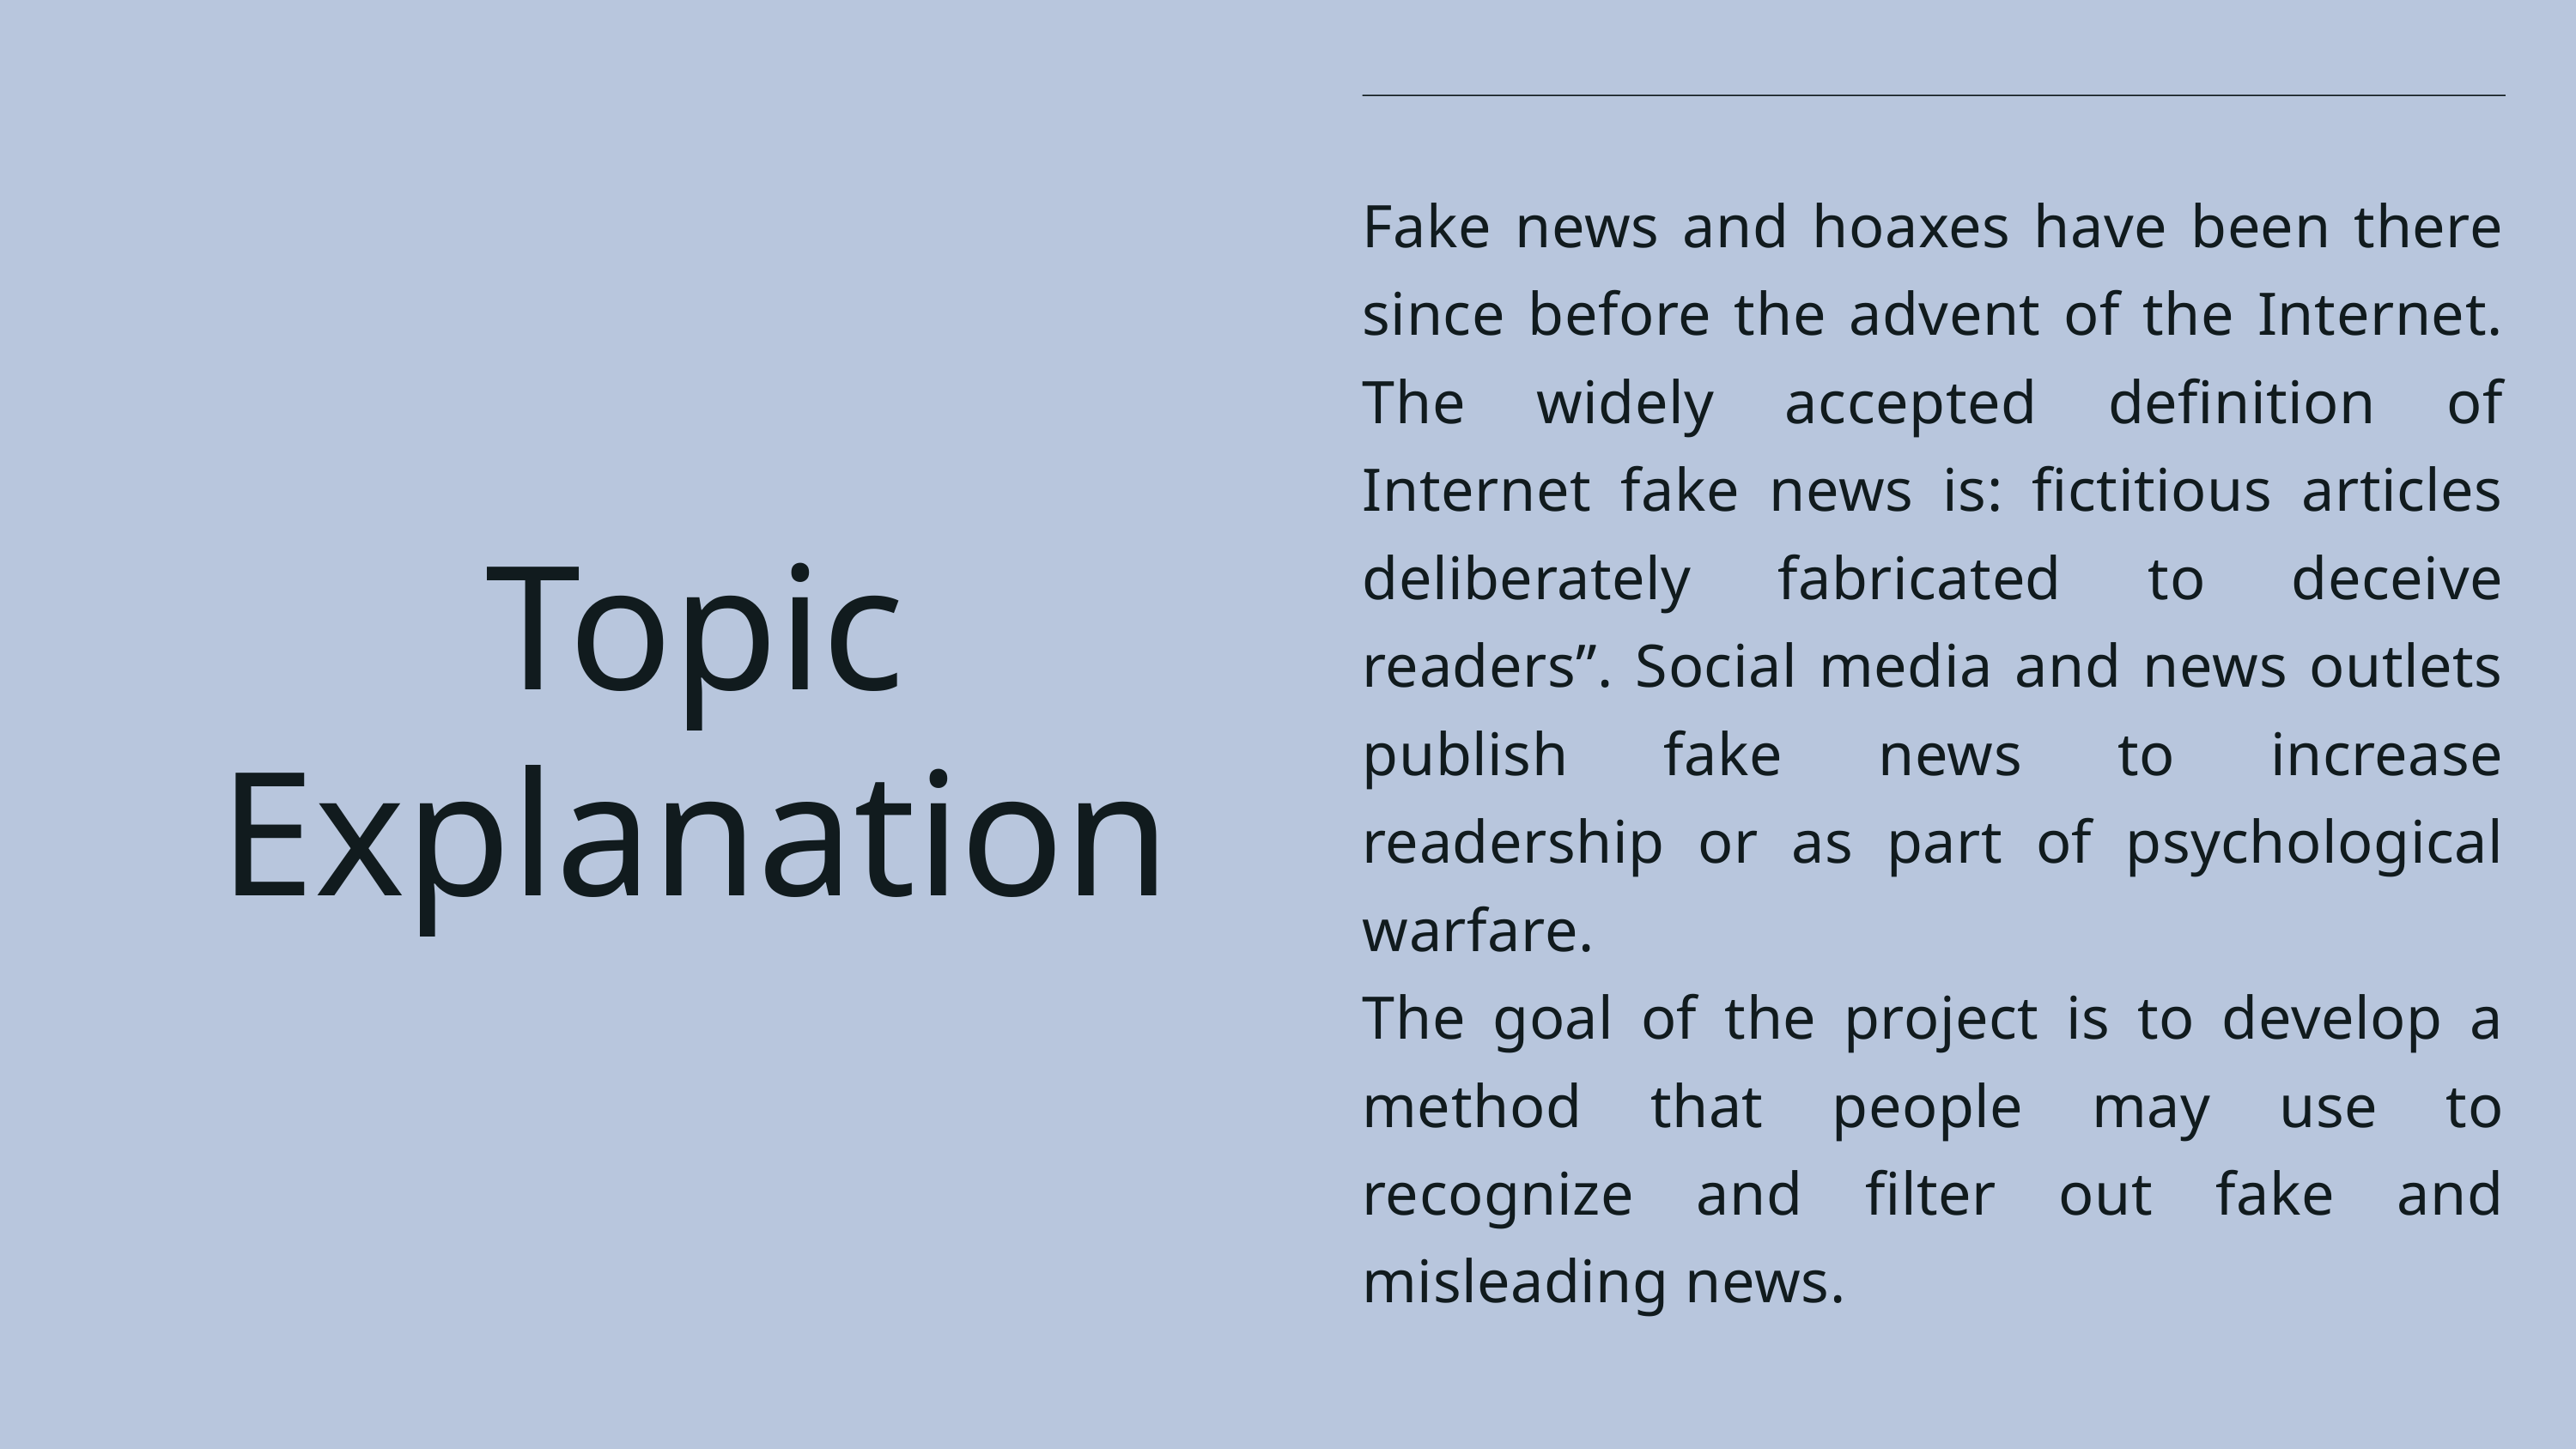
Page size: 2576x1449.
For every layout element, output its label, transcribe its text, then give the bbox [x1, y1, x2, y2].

text_box Topic Explanation [144, 518, 1246, 931]
text_box Fake news and hoaxes have been there since before the advent of the Internet. The widely accepted definition of Internet fake news is: fictitious articles deliberately fabricated to deceive readers”. Social media and news outlets publish fake news to increase readership or as part of psychological warfare. The goal of the project is to develop a method that people may use to recognize and filter out fake and misleading news. [1362, 171, 2506, 1315]
